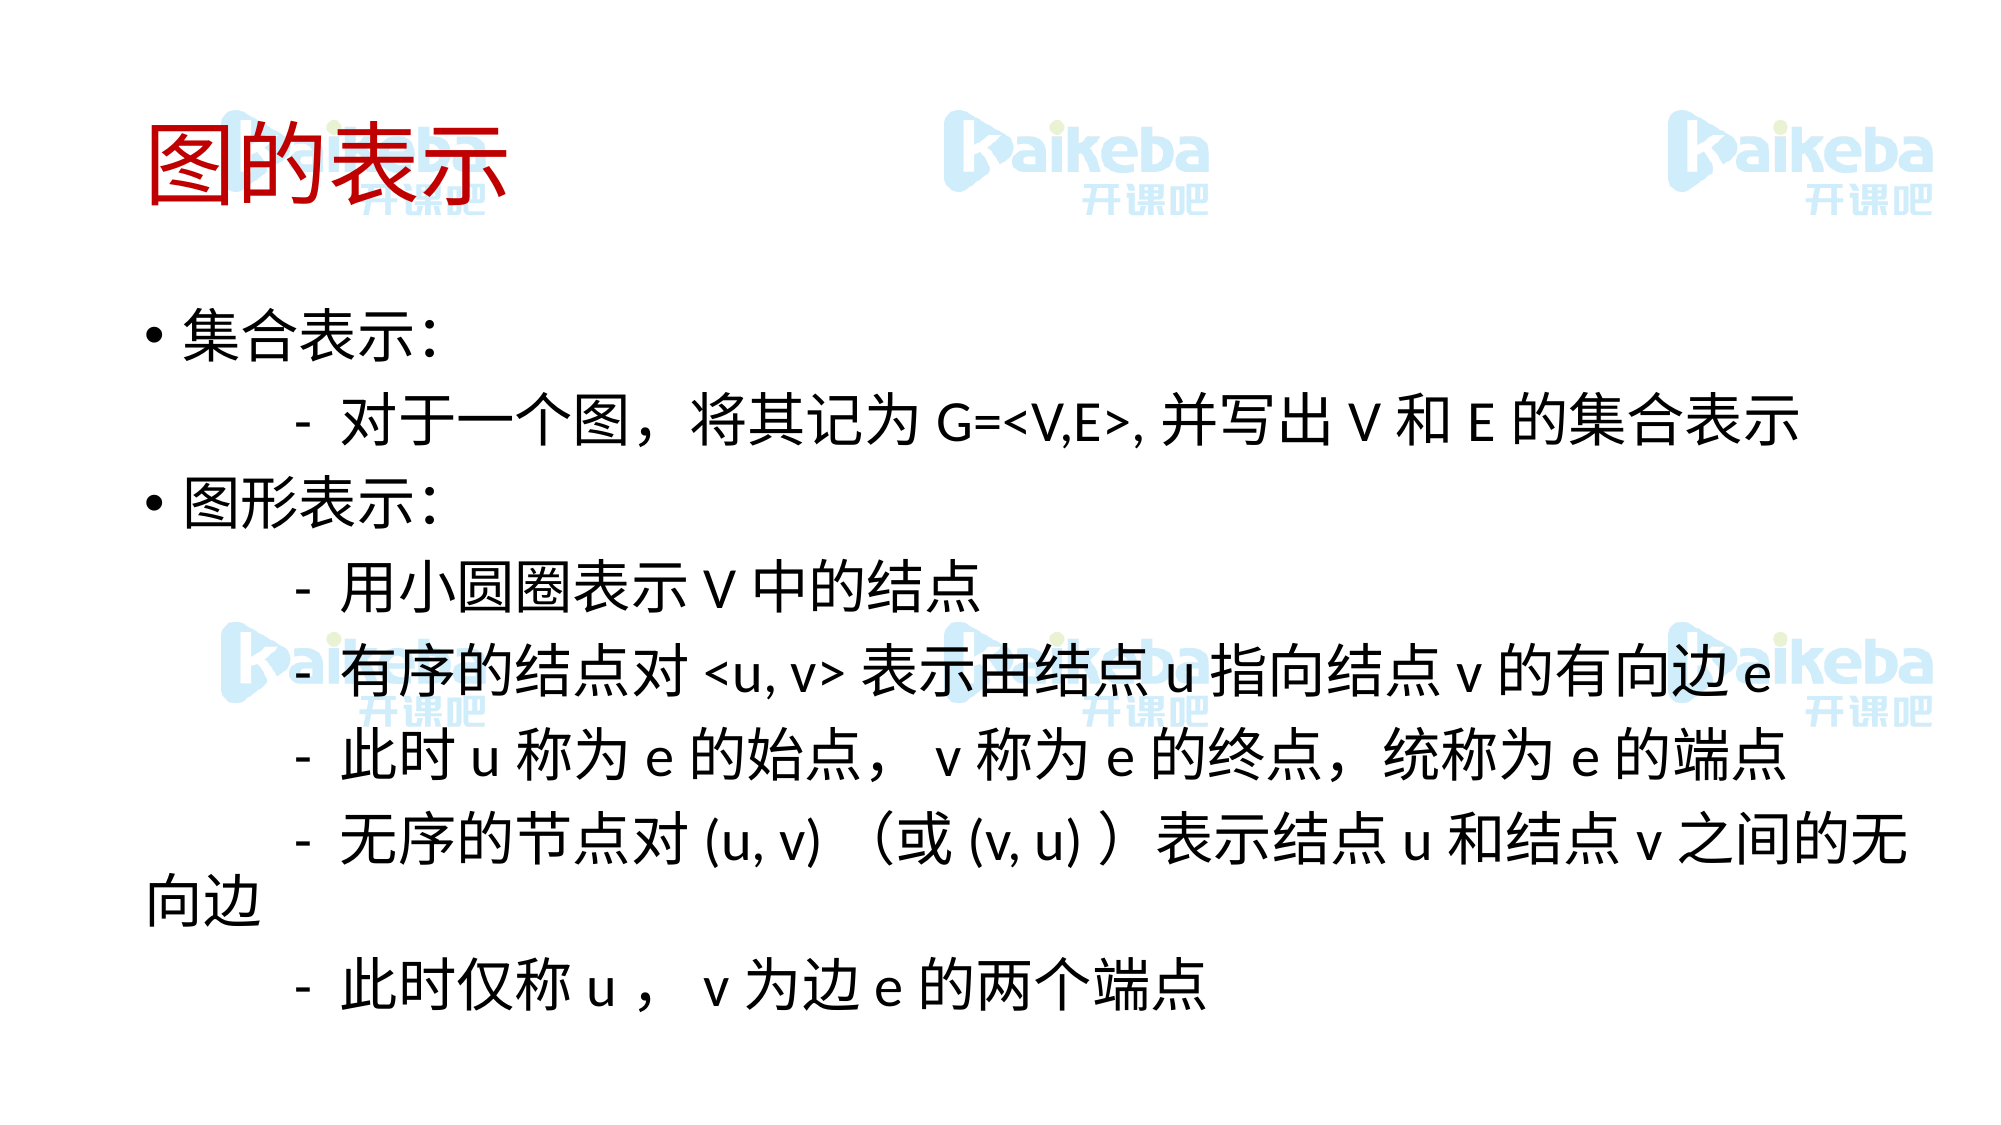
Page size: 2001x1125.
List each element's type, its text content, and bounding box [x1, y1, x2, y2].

title 图的表示 [136, 59, 1863, 278]
list 集合表示： - 对于一个图，将其记为G=<V,E>,并写出V和E的集合表示 图形表示： - 用小圆圈表示V中的结点 - 有序的结点对<u, v>表示由结点u指向结点v的有向边e - 此时u称为e的始点，v称为e的终点，统称为e的端点 - 无序的节点对(u, v)（或(v, u)）表示结点u和结点v之间的无向边 - 此时仅称u，v为边e的两个端点 [136, 298, 1942, 1014]
